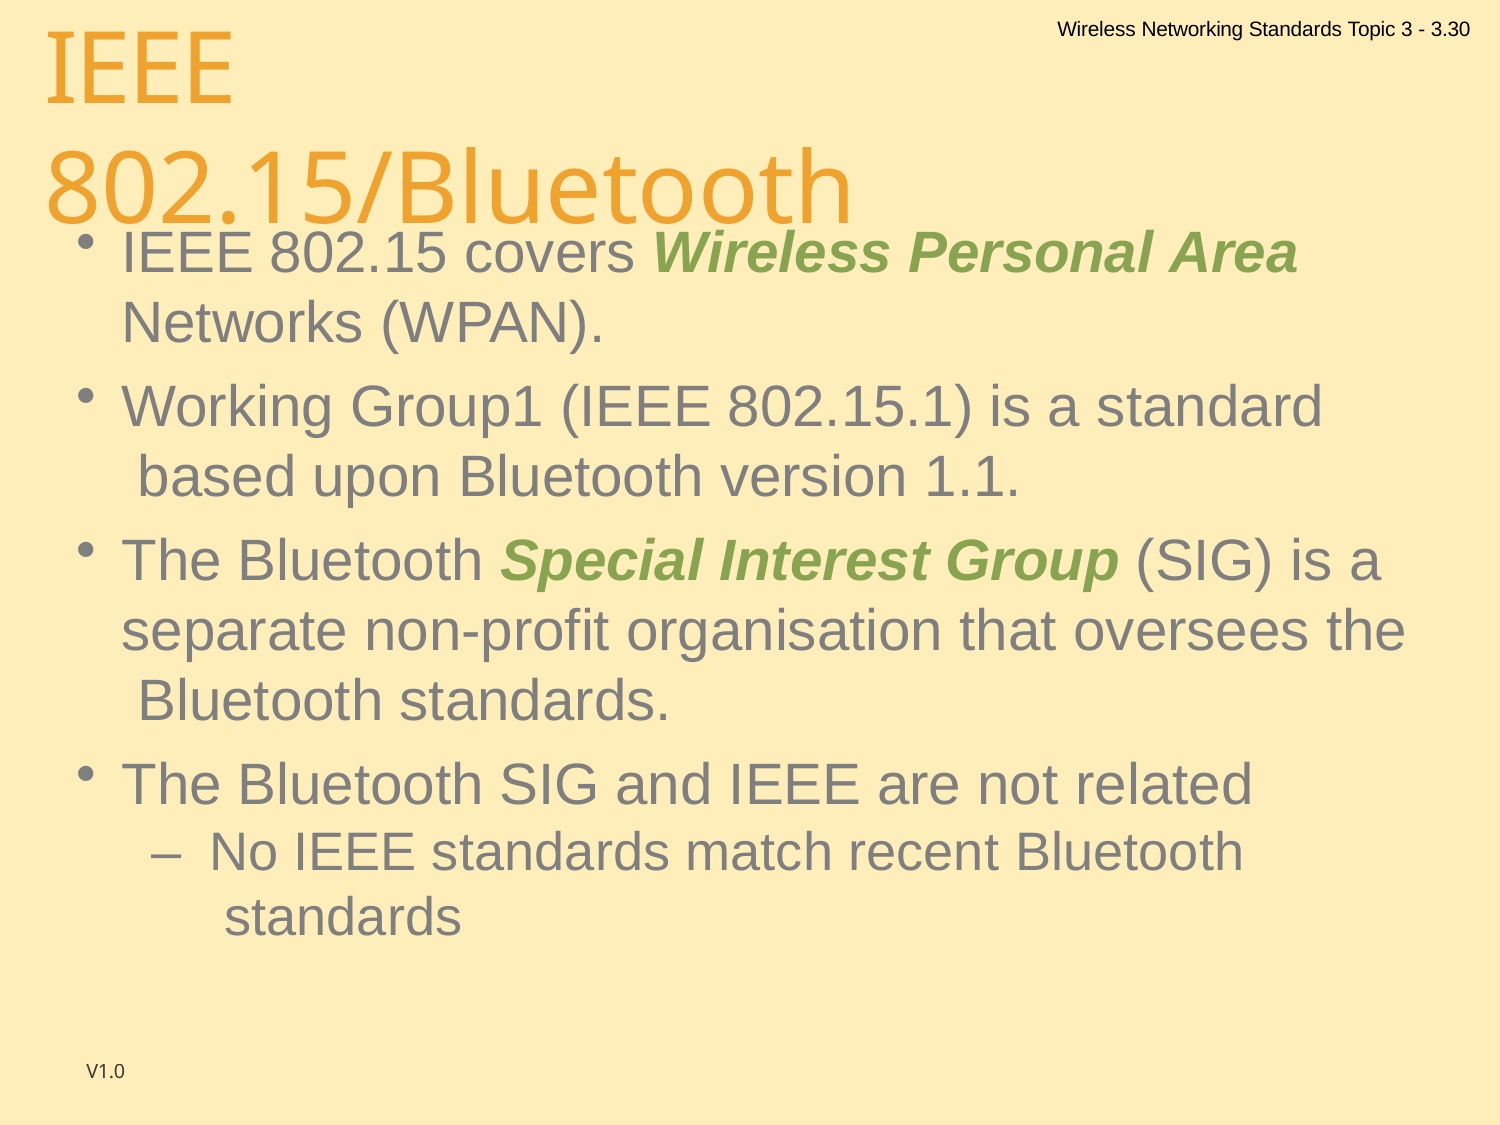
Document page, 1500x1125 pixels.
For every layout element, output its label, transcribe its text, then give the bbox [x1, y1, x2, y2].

slide_number V1.0 [84, 946, 591, 1125]
title IEEE 802.15/Bluetooth [42, 1, 975, 244]
text_box IEEE 802.15 covers Wireless Personal Area Networks (WPAN). Working Group1 (IEEE 802.15.1) is a standard based upon Bluetooth version 1.1. The Bluetooth Special Interest Group (SIG) is a separate non-profit organisation that oversees the Bluetooth standards. The Bluetooth SIG and IEEE are not related – No IEEE standards match recent Bluetooth standards [74, 211, 1414, 946]
text_box Wireless Networking Standards Topic 3 - 3.30 [1055, 13, 1488, 41]
